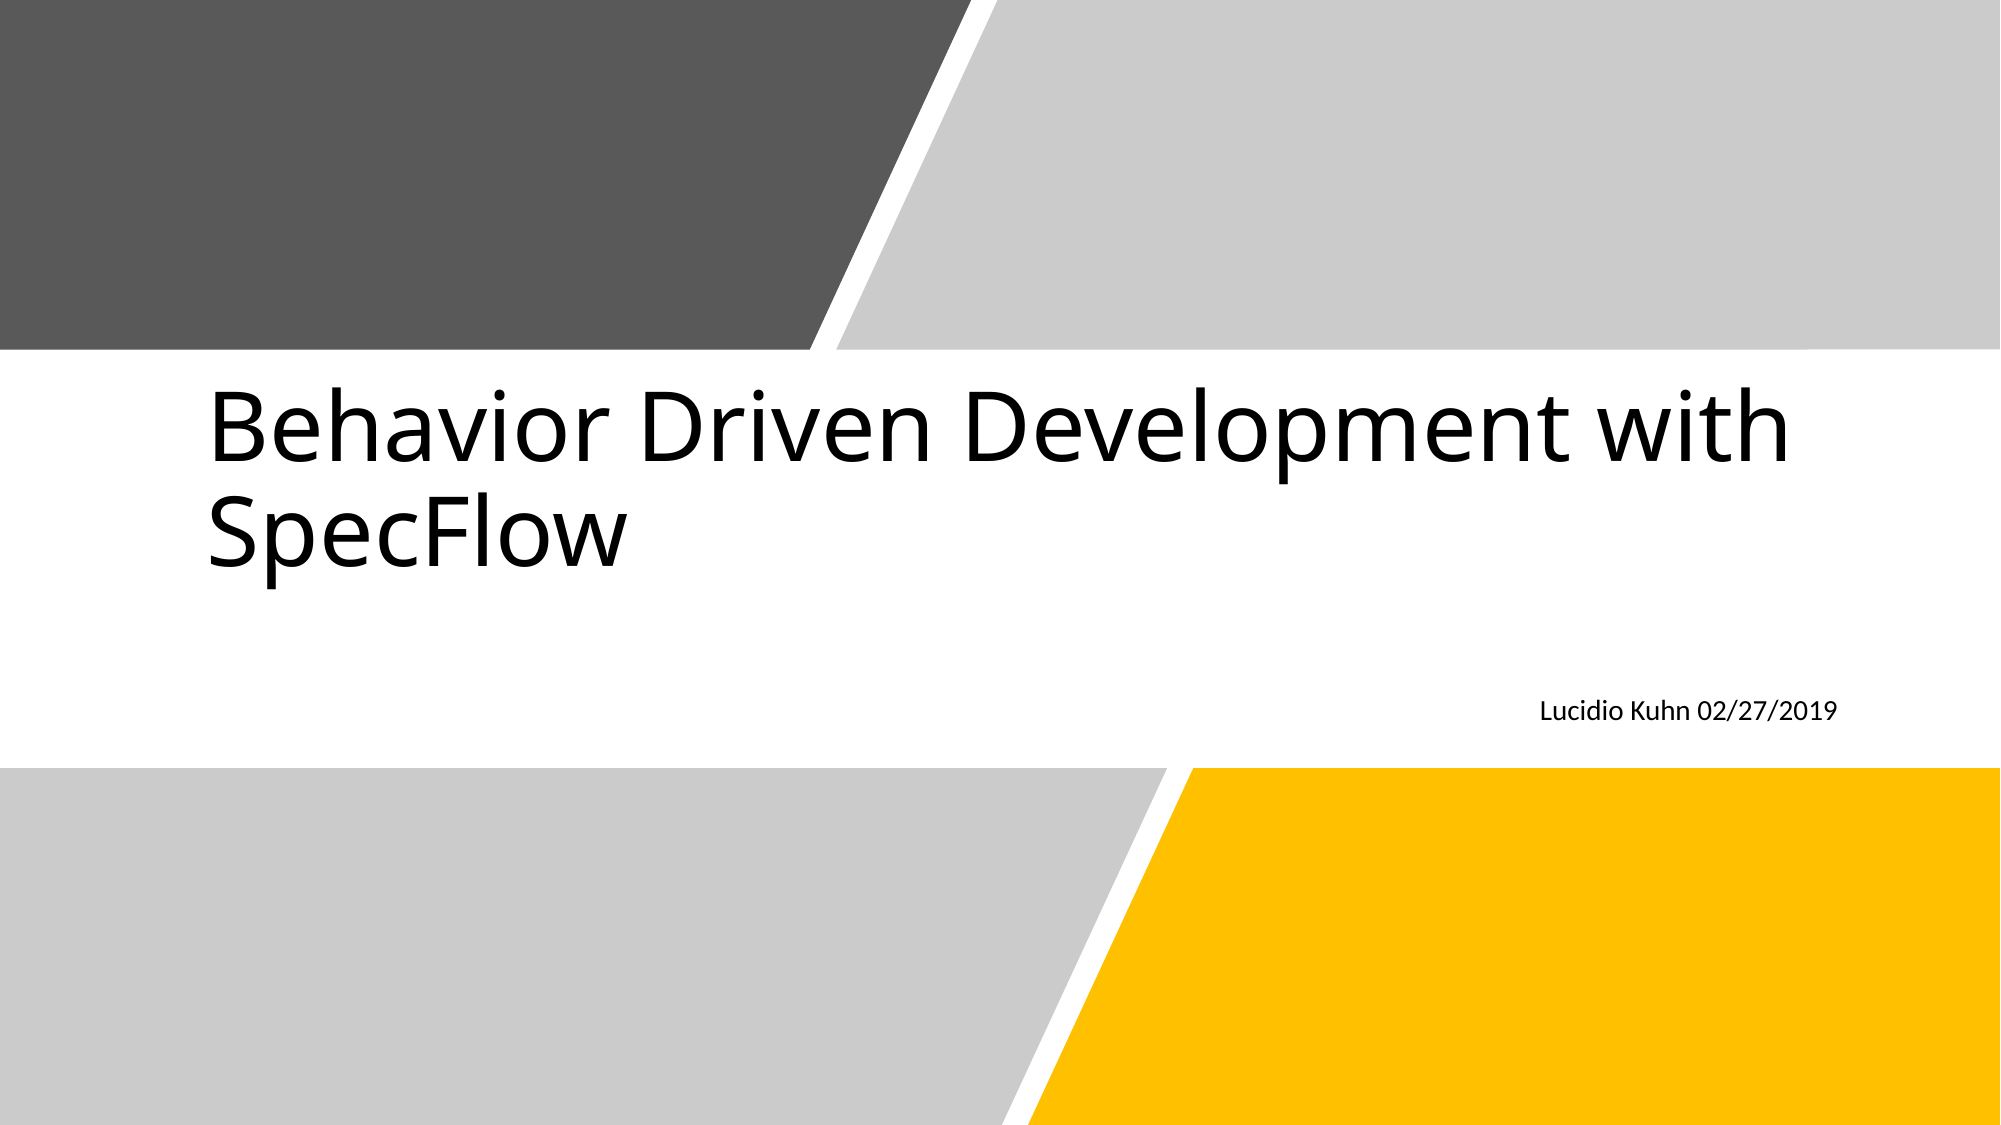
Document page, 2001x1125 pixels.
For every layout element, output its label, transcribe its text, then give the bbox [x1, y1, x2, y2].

text_box [0, 767, 1169, 1125]
title Behavior Driven Development with SpecFlow [191, 368, 1907, 654]
text_box [1026, 767, 2000, 1125]
text_box [0, 0, 973, 351]
text_box [1007, 767, 1192, 1125]
subtitle Lucidio Kuhn 02/27/2019 [249, 687, 1854, 742]
text_box [834, 0, 2000, 351]
